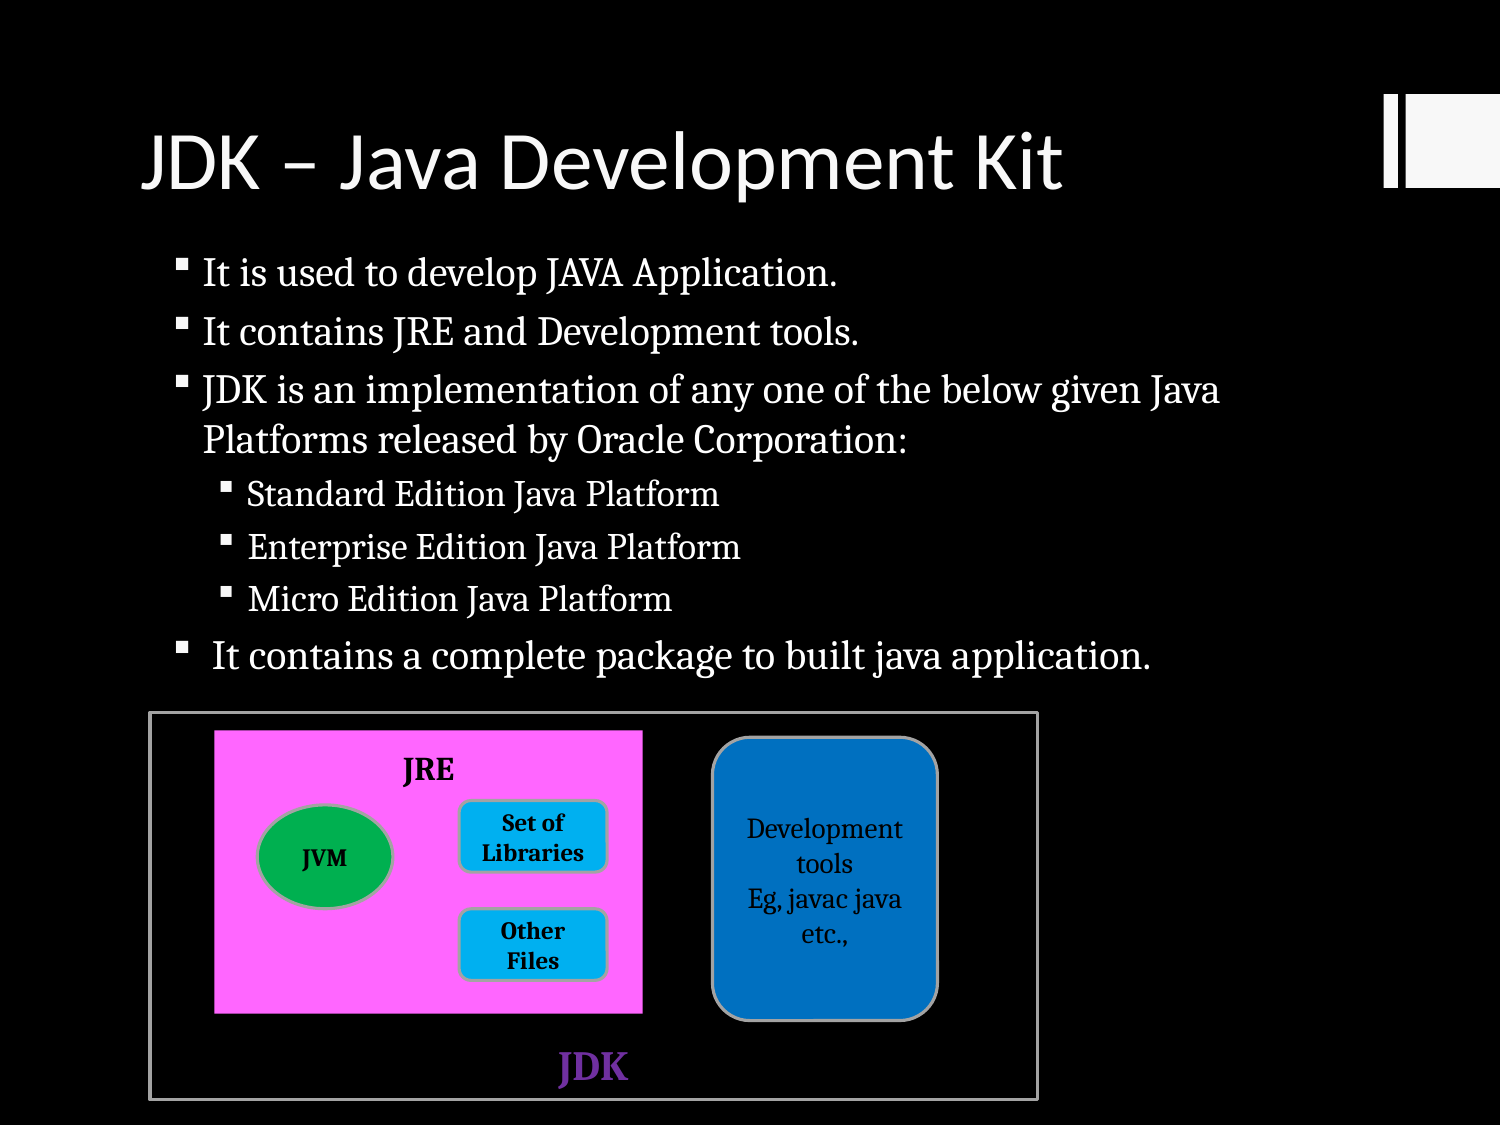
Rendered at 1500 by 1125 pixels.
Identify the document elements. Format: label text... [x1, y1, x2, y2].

text_box Development tools Eg, javac java etc., [710, 735, 940, 1023]
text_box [213, 729, 644, 1015]
list It is used to develop JAVA Application. It contains JRE and Development tools. JDK is an implementation of any one of the below given Java Platforms released by Oracle Corporation: Standard Edition Java Platform Enterprise Edition Java Platform Micro Edition Java Platform It contains a complete package to built java application. [150, 237, 1350, 1035]
text_box JDK [148, 711, 1039, 1101]
title JDK – Java Development Kit [125, 24, 1325, 215]
